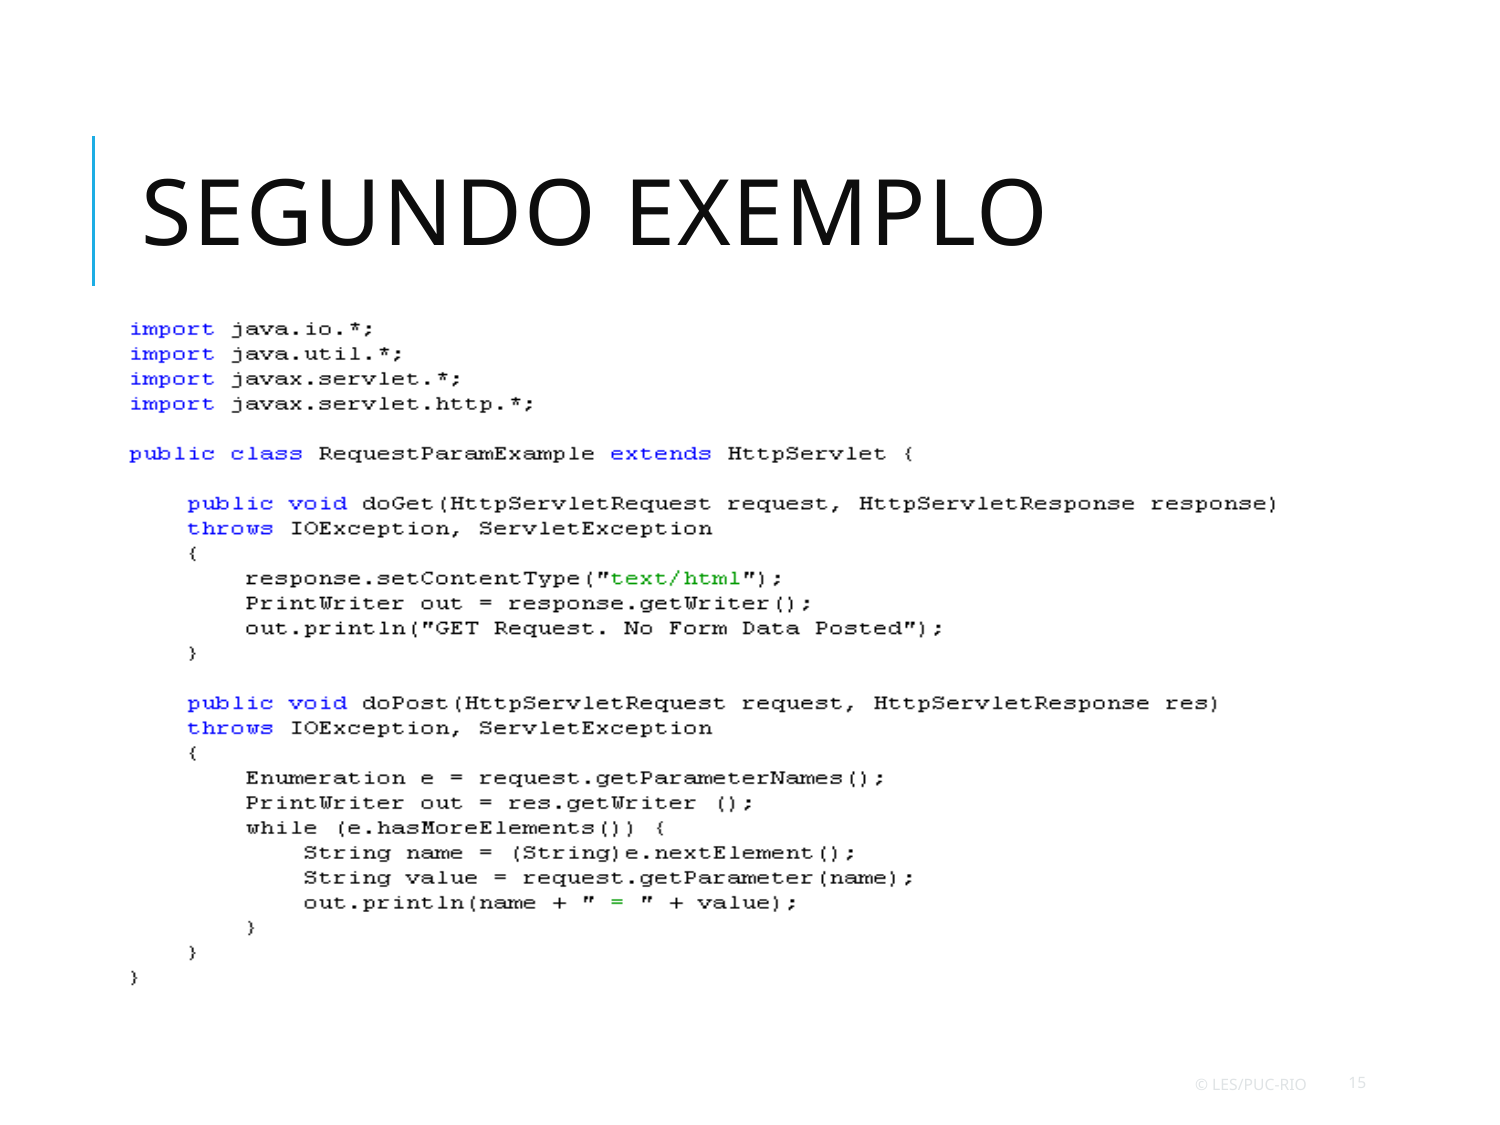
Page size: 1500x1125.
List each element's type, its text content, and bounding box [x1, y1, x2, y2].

slide_number 15 [1333, 1061, 1454, 1107]
title Segundo Exemplo [126, 96, 1322, 342]
footer © LES/PUC-Rio [595, 1061, 1322, 1107]
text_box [121, 307, 1313, 1005]
